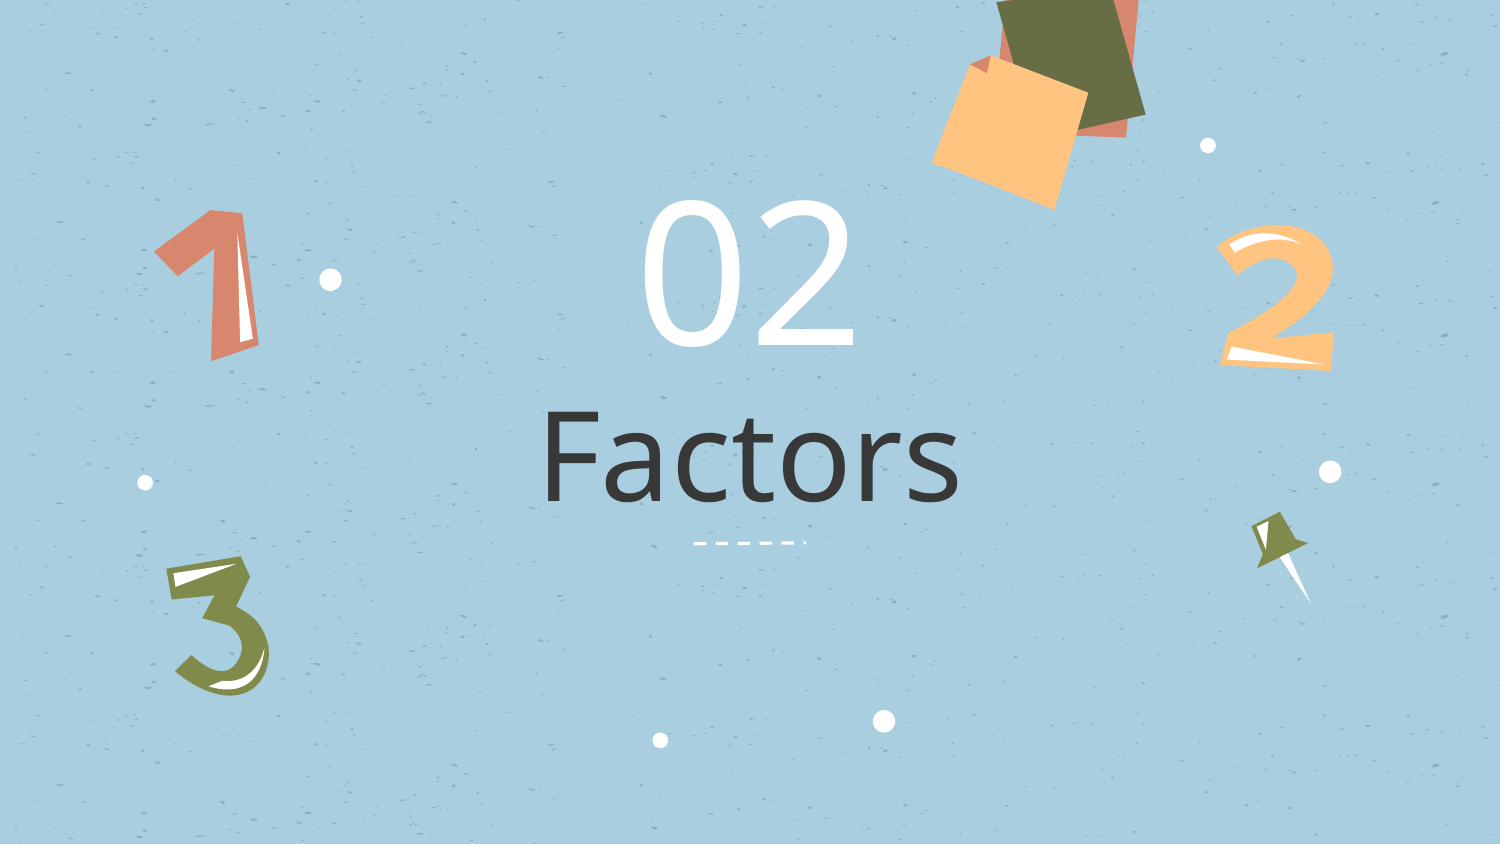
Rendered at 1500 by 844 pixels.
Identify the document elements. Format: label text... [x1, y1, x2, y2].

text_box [930, 0, 1146, 211]
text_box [166, 555, 272, 696]
text_box [652, 732, 669, 749]
text_box [1200, 137, 1216, 154]
text_box [872, 710, 896, 733]
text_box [1251, 511, 1312, 605]
text_box [1318, 460, 1342, 484]
text_box [137, 474, 153, 491]
title 02 [491, 131, 1009, 401]
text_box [1216, 224, 1344, 372]
title Factors [343, 382, 1157, 521]
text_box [153, 209, 259, 362]
text_box [319, 268, 342, 292]
